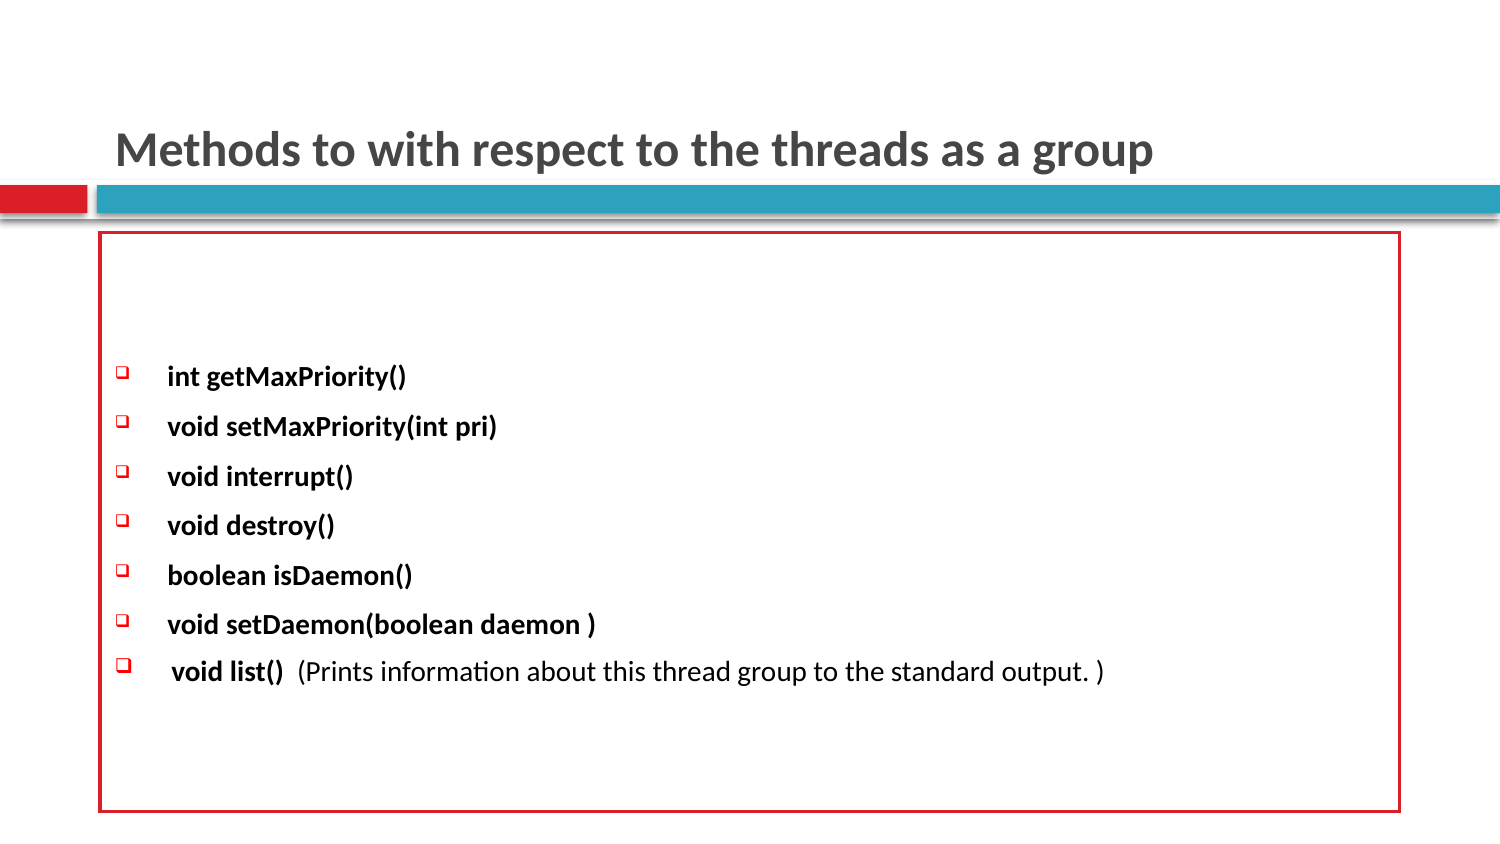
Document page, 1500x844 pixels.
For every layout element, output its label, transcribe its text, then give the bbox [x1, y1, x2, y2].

list int getMaxPriority() void setMaxPriority(int pri) void interrupt() void destroy() boolean isDaemon() void setDaemon(boolean daemon ) void list() (Prints information about this thread group to the standard output. ) [98, 231, 1401, 813]
title Methods to with respect to the threads as a group [99, 18, 1500, 185]
